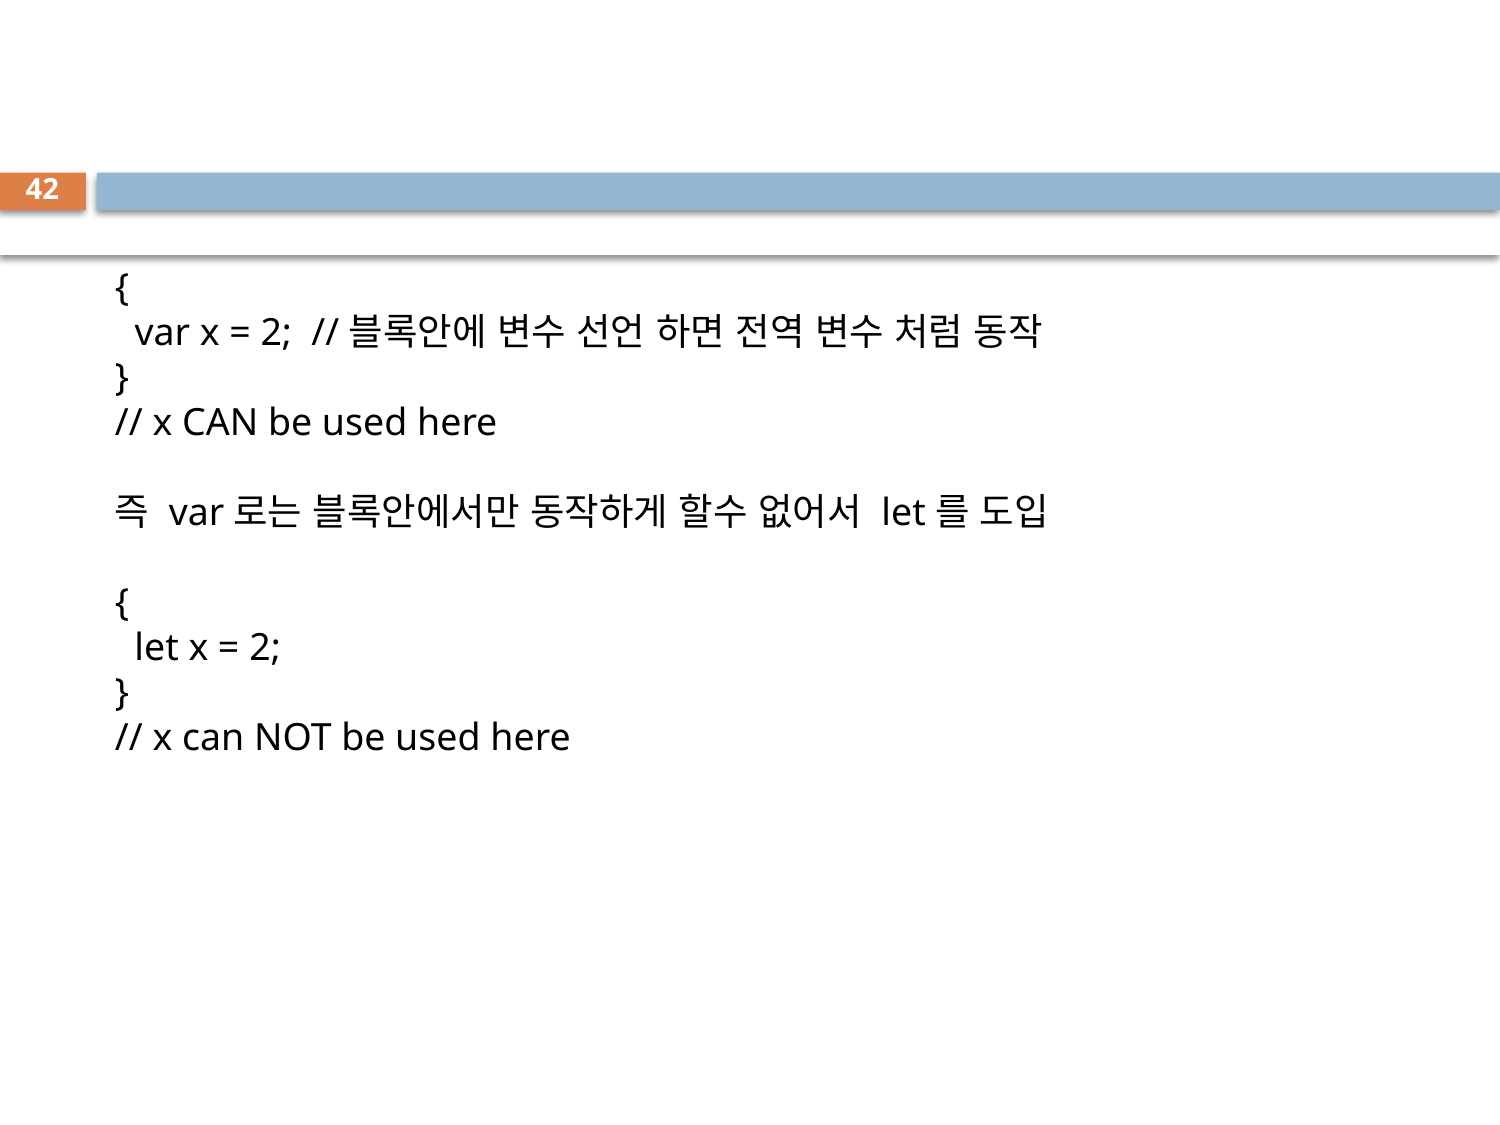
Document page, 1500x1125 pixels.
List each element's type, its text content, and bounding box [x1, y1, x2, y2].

text_box { var x = 2; //블록안에 변수 선언 하면 전역 변수 처럼 동작 } // x CAN be used here 즉 var로는 블록안에서만 동작하게 할수 없어서 let를 도입 { let x = 2; } // x can NOT be used here [100, 255, 1341, 766]
slide_number 42 [0, 170, 87, 211]
